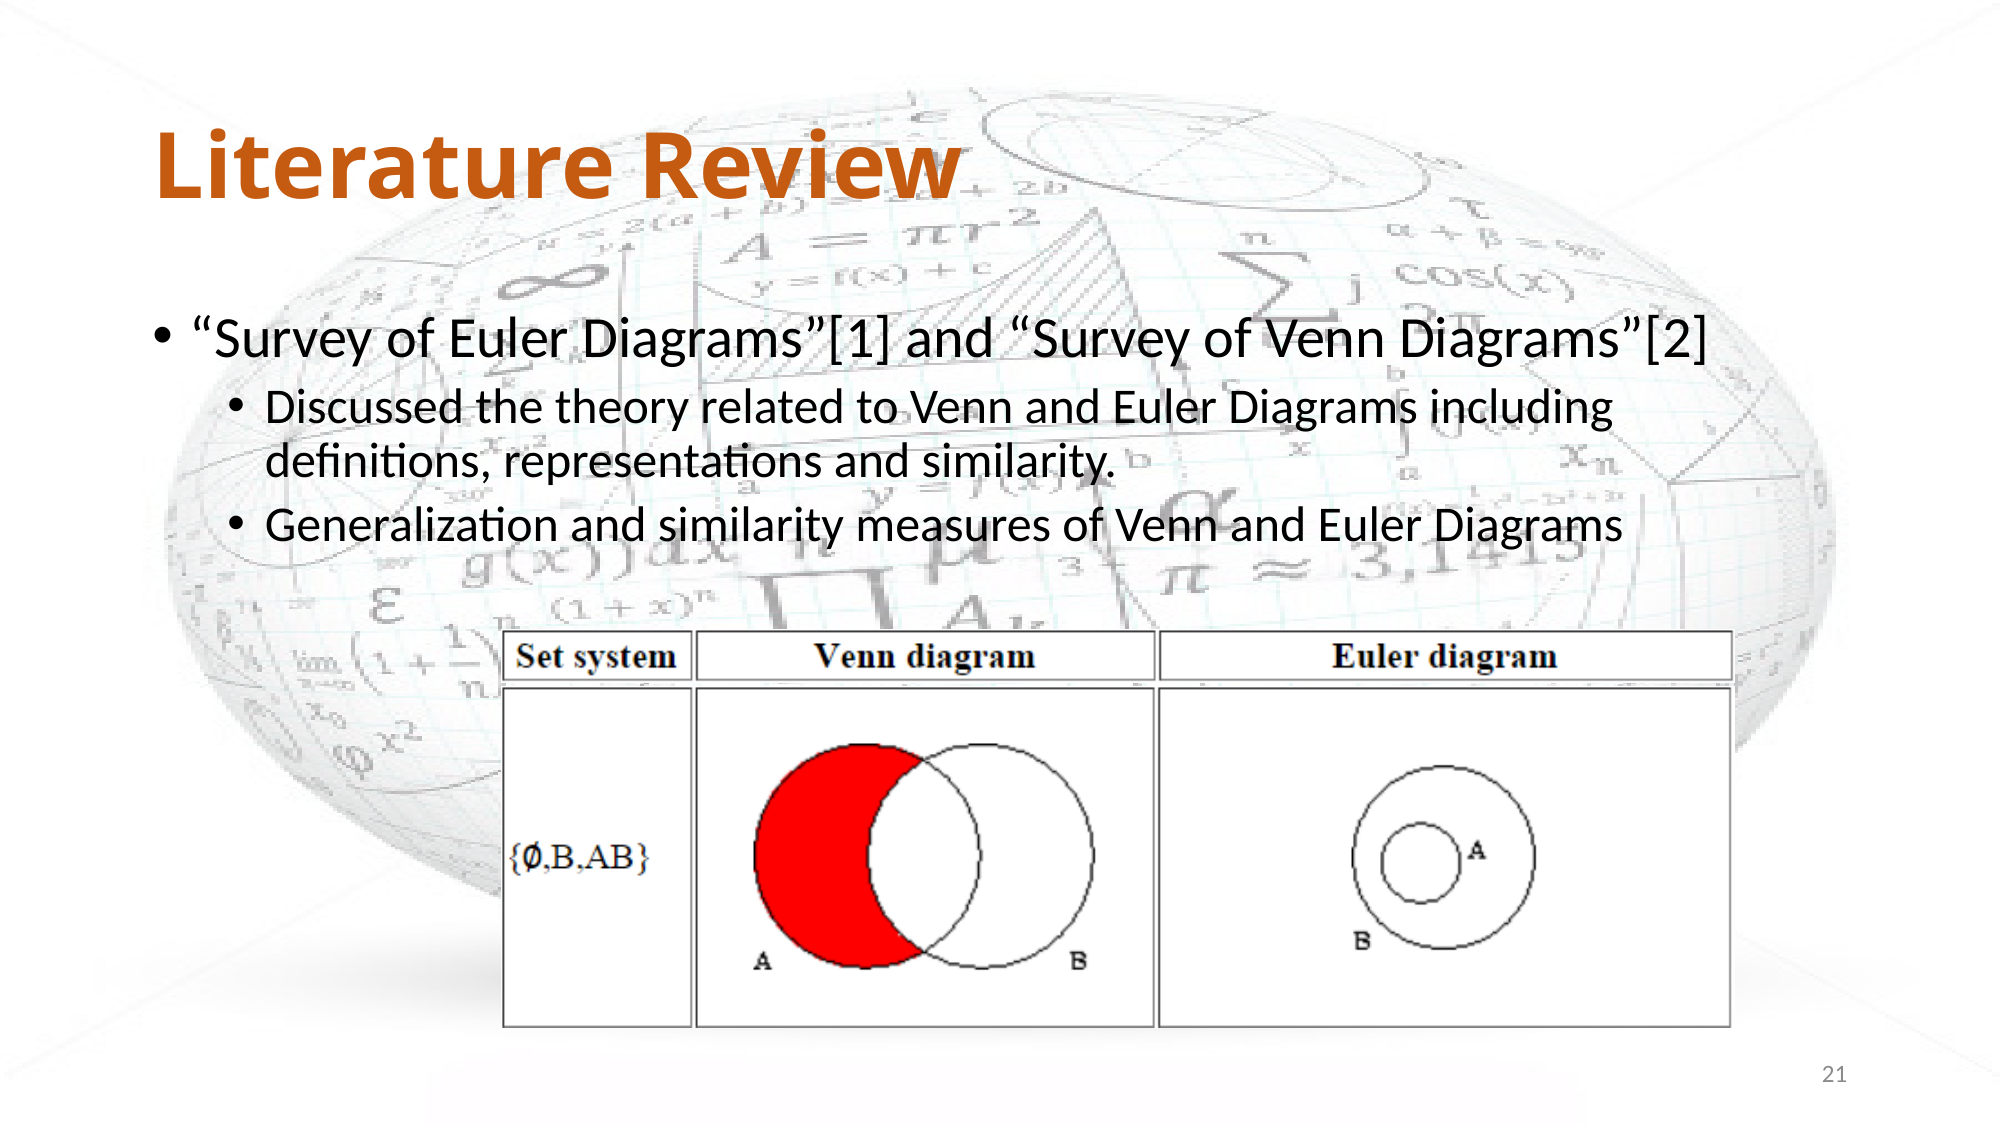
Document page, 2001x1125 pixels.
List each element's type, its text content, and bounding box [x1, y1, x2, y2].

list “Survey of Euler Diagrams”[1] and “Survey of Venn Diagrams”[2] Discussed the theory related to Venn and Euler Diagrams including definitions, representations and similarity. Generalization and similarity measures of Venn and Euler Diagrams [137, 299, 1863, 1014]
picture [501, 629, 1735, 683]
title Literature Review [137, 59, 1863, 278]
slide_number 21 [1412, 1042, 1863, 1103]
picture [501, 686, 1735, 1028]
